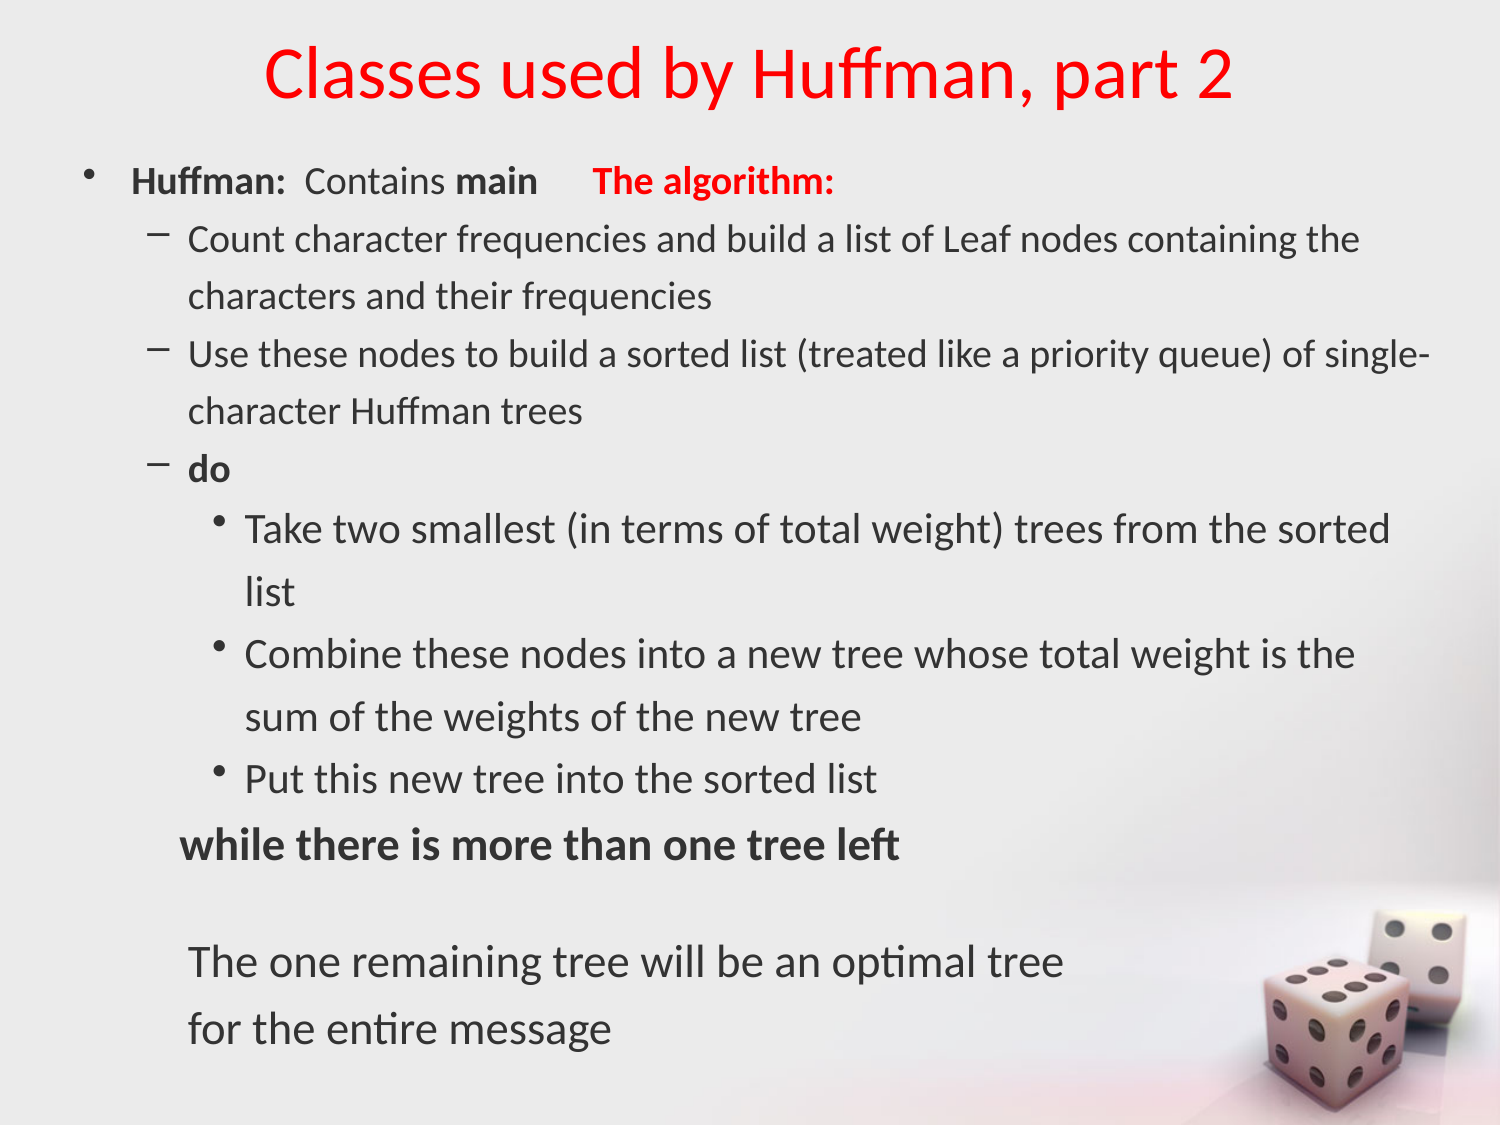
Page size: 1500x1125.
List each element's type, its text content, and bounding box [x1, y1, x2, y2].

title Classes used by Huffman, part 2 [74, 0, 1426, 138]
picture [0, 0, 1500, 1125]
list Huffman: Contains main The algorithm: Count character frequencies and build a list of Leaf nodes containing the characters and their frequencies Use these nodes to build a sorted list (treated like a priority queue) of single-character Huffman trees do Take two smallest (in terms of total weight) trees from the sorted list Combine these nodes into a new tree whose total weight is the sum of the weights of the new tree Put this new tree into the sorted list while there is more than one tree left The one remaining tree will be an optimal tree for the entire message [74, 137, 1438, 1063]
